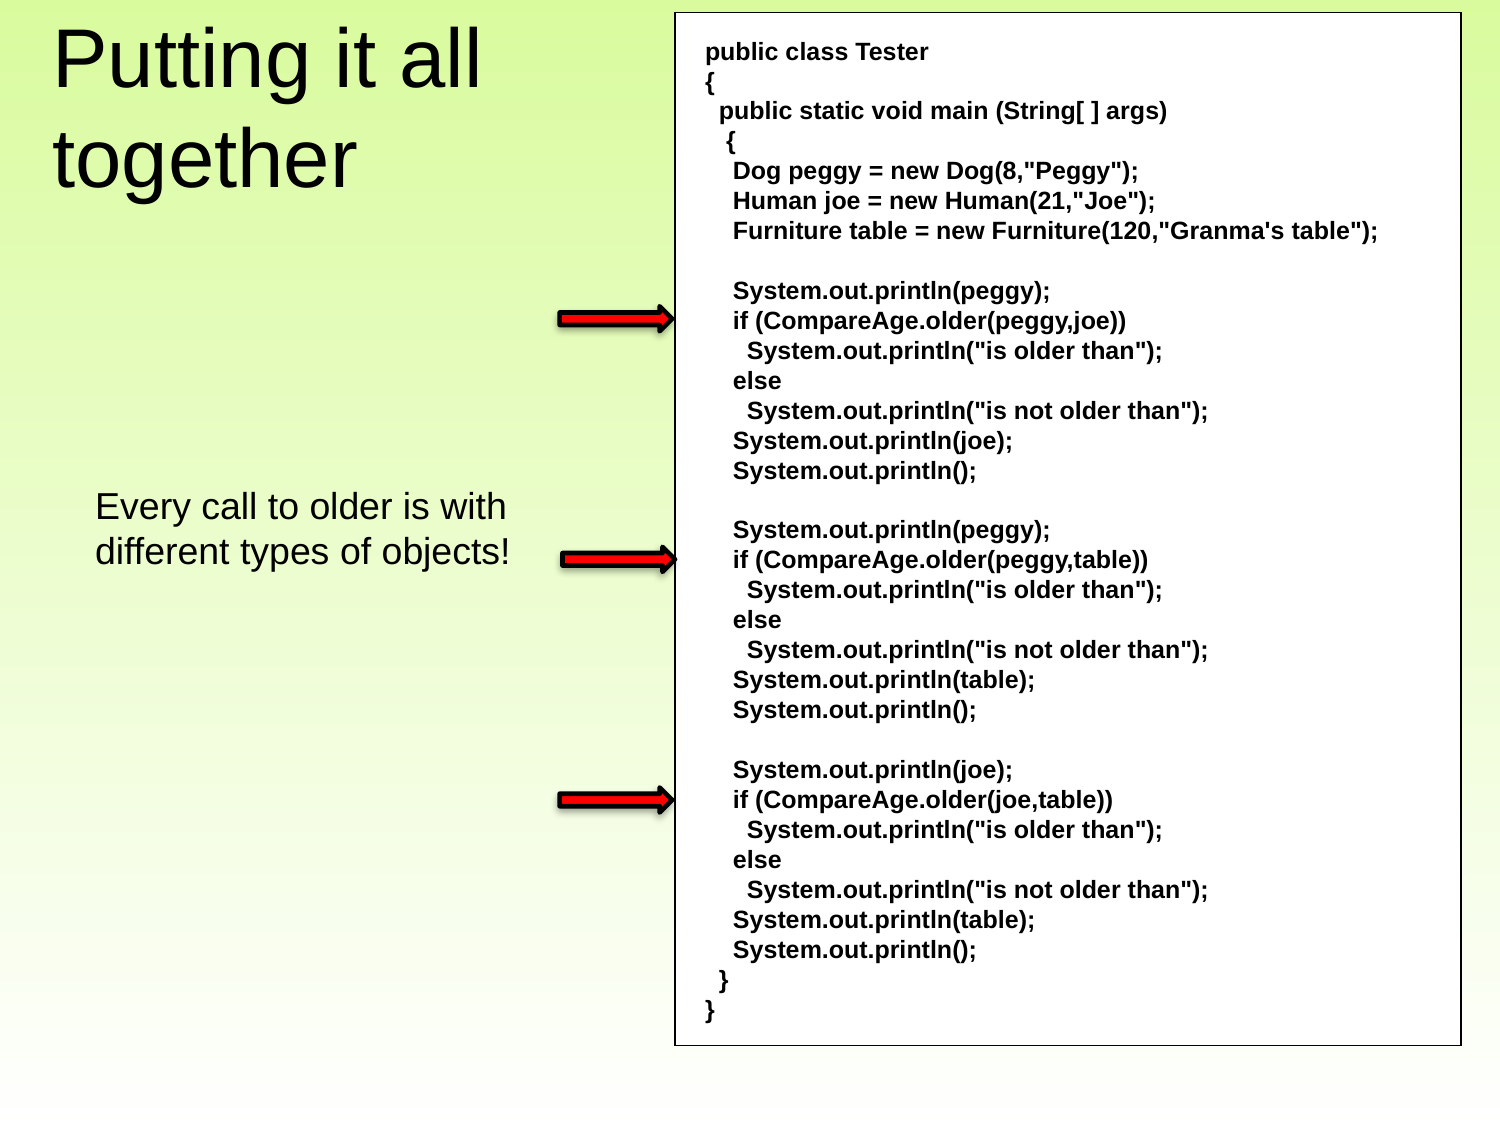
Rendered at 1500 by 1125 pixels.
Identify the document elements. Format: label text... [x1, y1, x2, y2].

text_box Every call to older is with different types of objects! [80, 474, 526, 580]
text_box [561, 546, 676, 573]
text_box [558, 786, 673, 814]
text_box [558, 305, 673, 332]
text_box public class Tester { public static void main (String[ ] args) { Dog peggy = new Dog(8,"Peggy"); Human joe = new Human(21,"Joe"); Furniture table = new Furniture(120,"Granma's table"); System.out.println(peggy); if (CompareAge.older(peggy,joe)) System.out.println("is older than"); else System.out.println("is not older than"); System.out.println(joe); System.out.println(); System.out.println(peggy); if (CompareAge.older(peggy,table)) System.out.println("is older than"); else System.out.println("is not older than"); System.out.println(table); System.out.println(); System.out.println(joe); if (CompareAge.older(joe,table)) System.out.println("is older than"); else System.out.println("is not older than"); System.out.println(table); System.out.println(); } } [674, 12, 1462, 1046]
title Putting it all together [37, 45, 674, 163]
